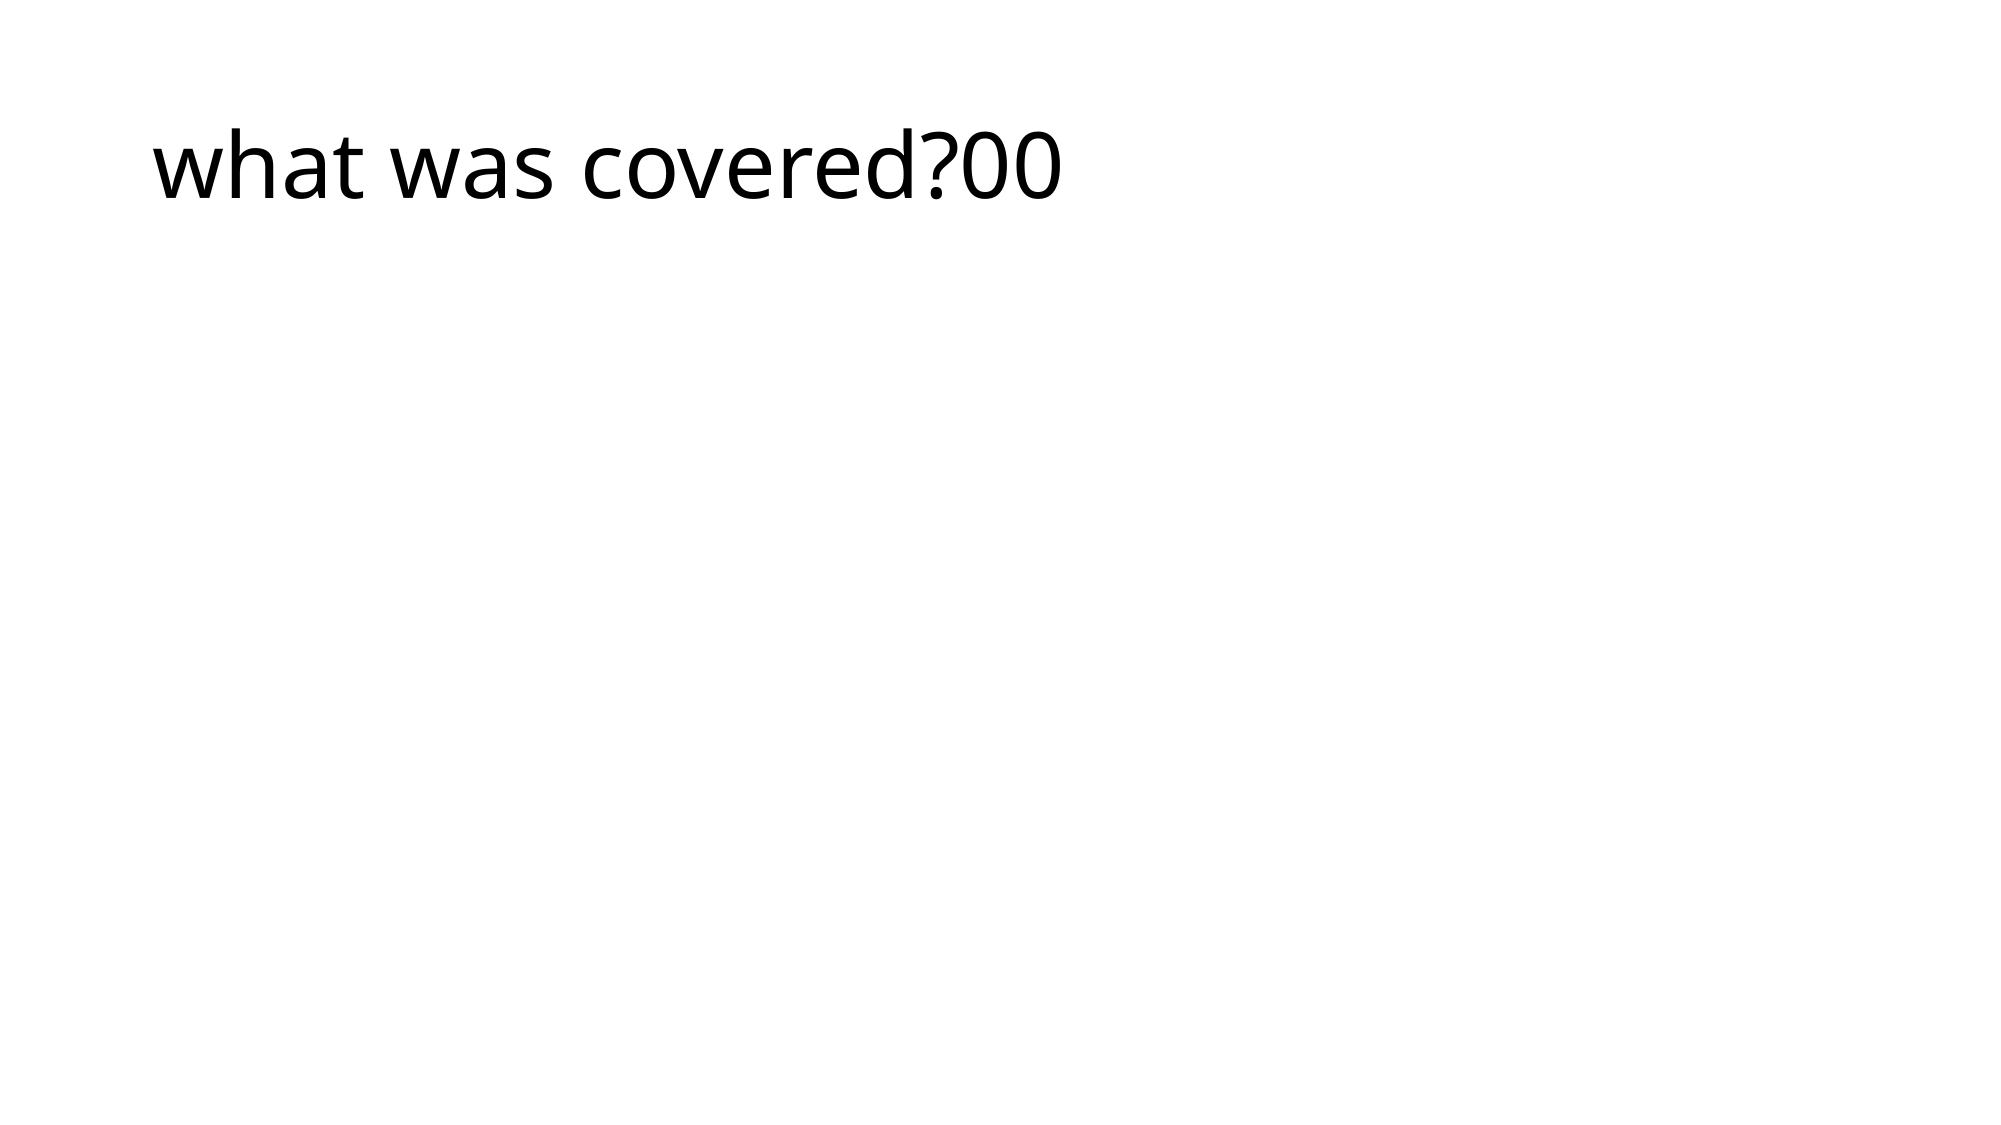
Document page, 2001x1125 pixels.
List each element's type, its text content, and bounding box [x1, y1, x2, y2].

title what was covered?00 [137, 59, 1863, 278]
